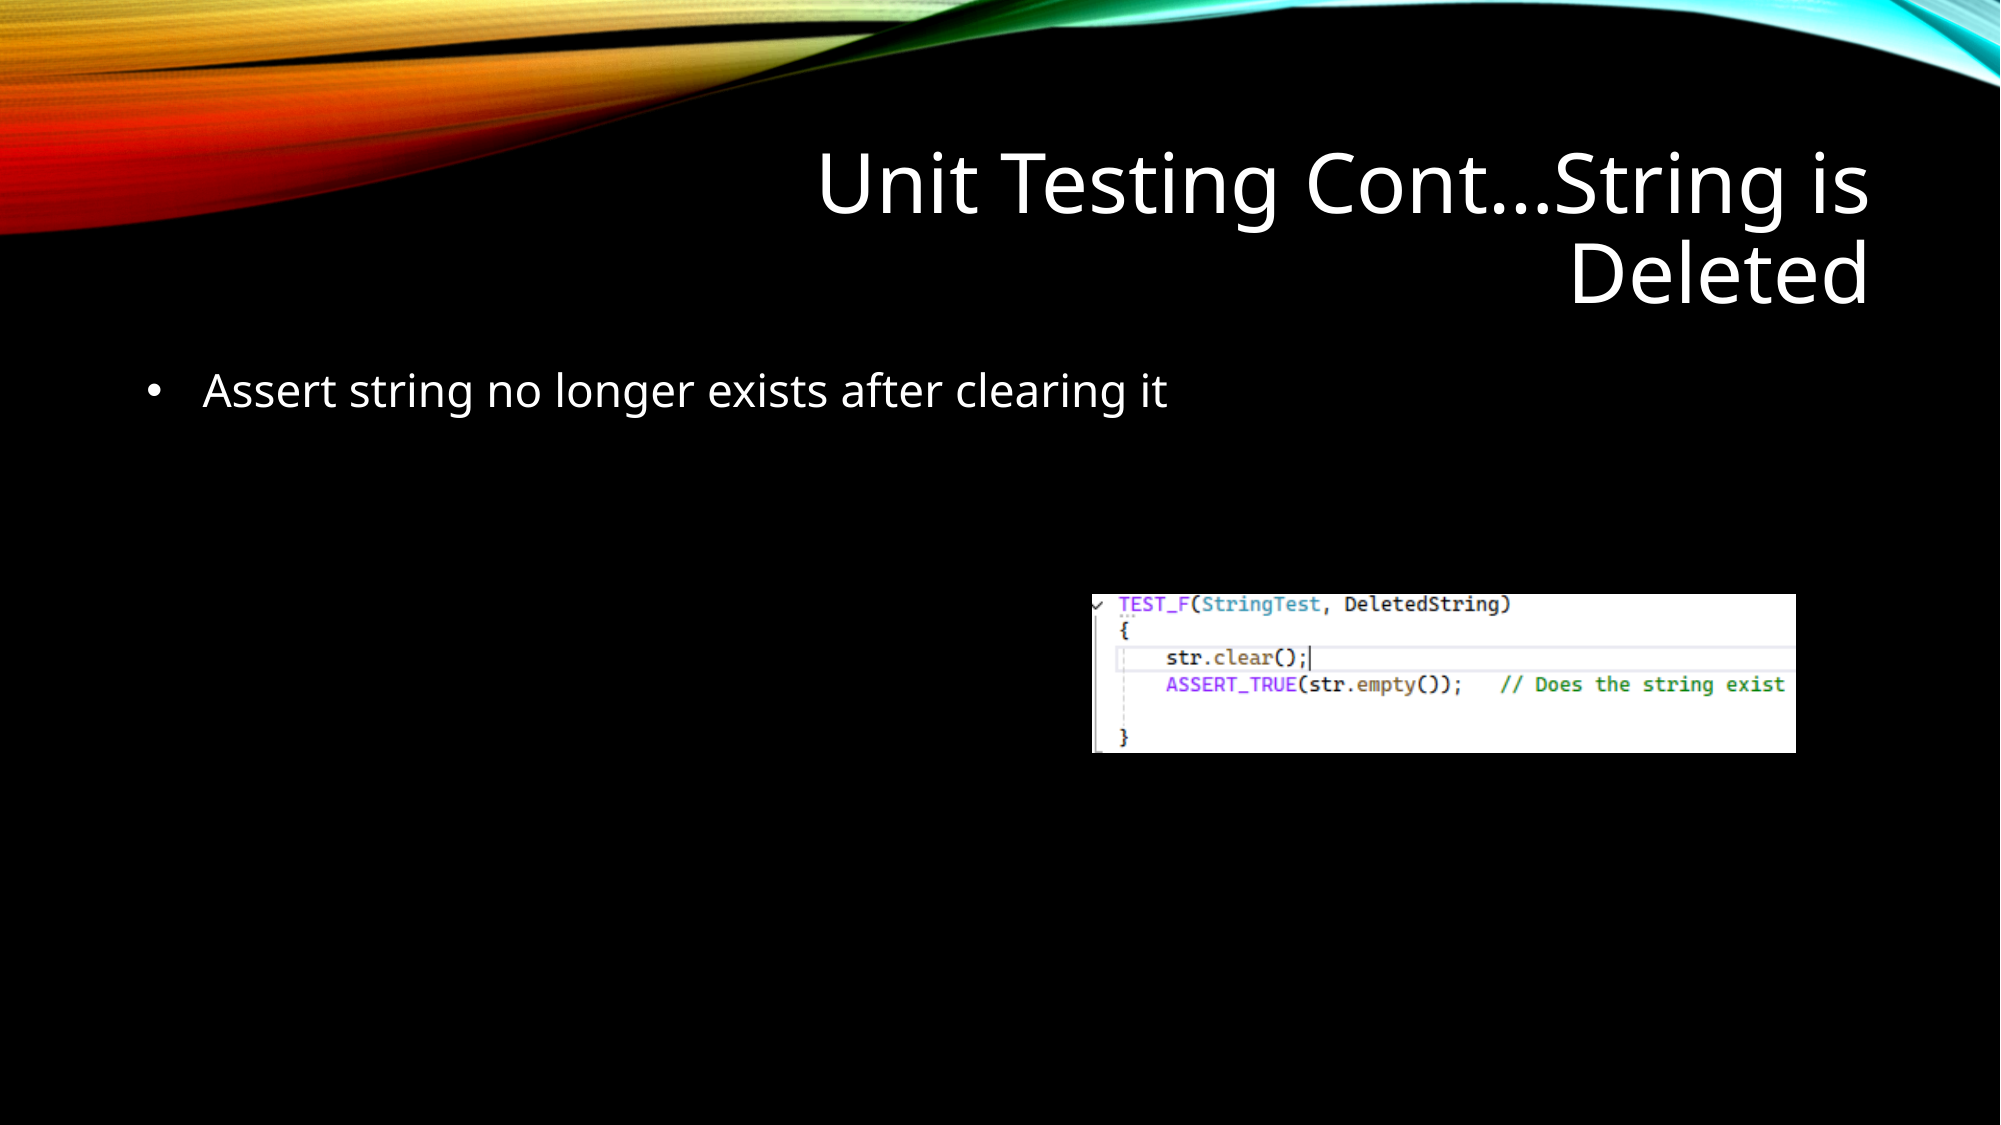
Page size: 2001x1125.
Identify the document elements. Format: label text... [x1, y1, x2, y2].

picture [0, 0, 2000, 237]
picture [1092, 594, 1797, 754]
list Assert string no longer exists after clearing it [112, 360, 1888, 1021]
title Unit Testing Cont…String is Deleted [474, 125, 1888, 338]
